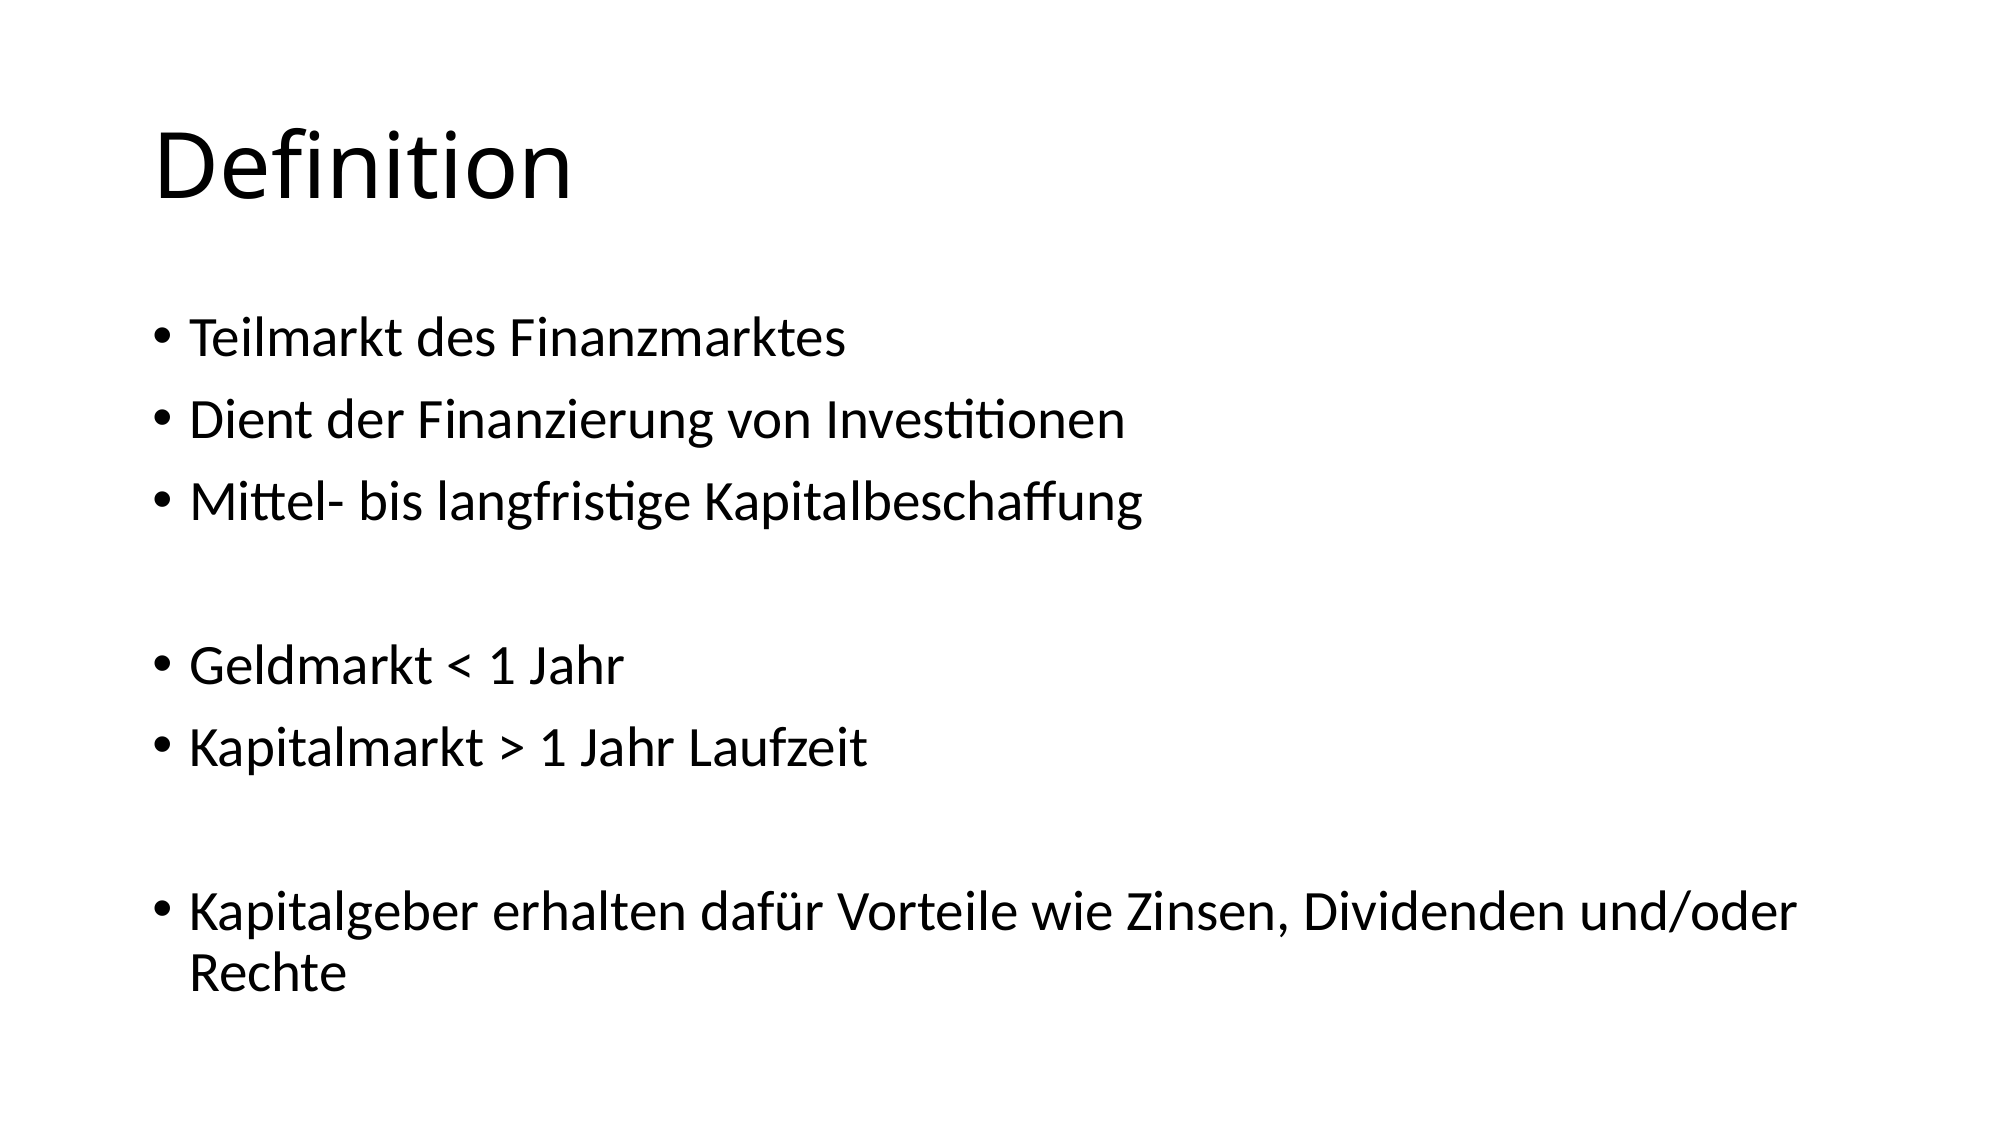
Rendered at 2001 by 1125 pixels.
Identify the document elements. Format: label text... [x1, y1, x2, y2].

title Definition [137, 59, 1863, 278]
list Teilmarkt des Finanzmarktes Dient der Finanzierung von Investitionen Mittel- bis langfristige Kapitalbeschaffung Geldmarkt < 1 Jahr Kapitalmarkt > 1 Jahr Laufzeit Kapitalgeber erhalten dafür Vorteile wie Zinsen, Dividenden und/oder Rechte [137, 299, 1863, 1014]
